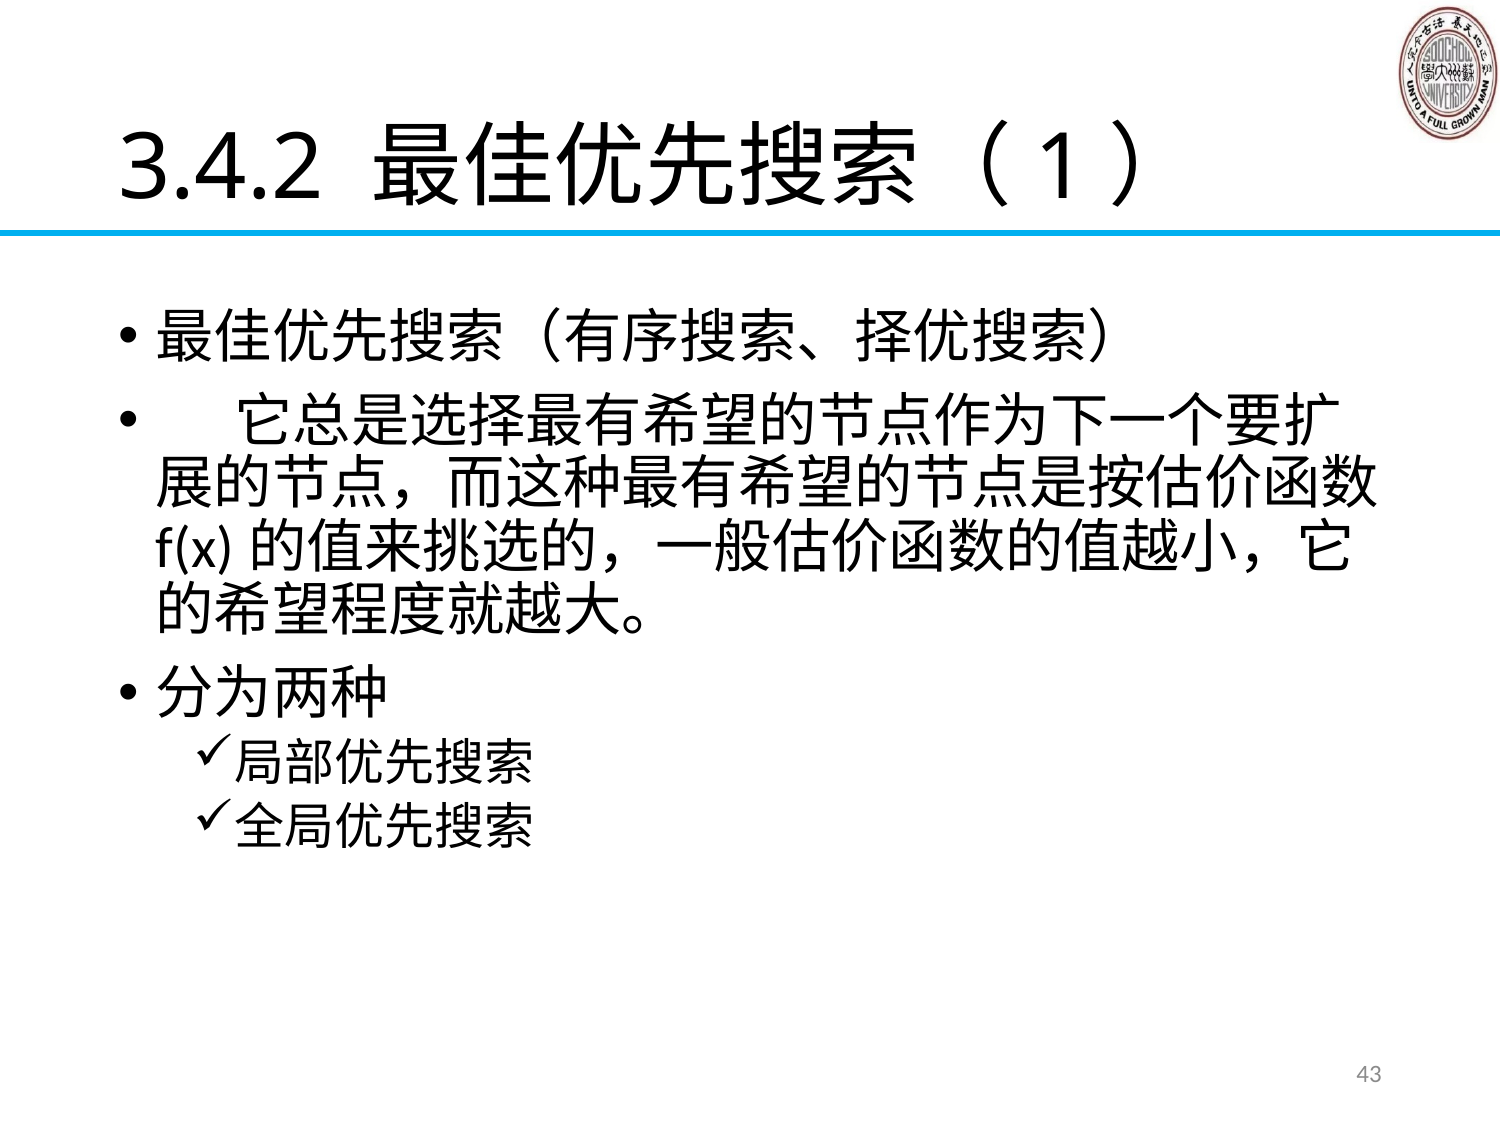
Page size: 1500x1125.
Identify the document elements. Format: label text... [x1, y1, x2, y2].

title 3.4.2 最佳优先搜索（1） [103, 59, 1397, 278]
slide_number 43 [1059, 1042, 1397, 1103]
picture [1396, 0, 1500, 143]
list 最佳优先搜索（有序搜索、择优搜索） 它总是选择最有希望的节点作为下一个要扩展的节点，而这种最有希望的节点是按估价函数f(x)的值来挑选的，一般估价函数的值越小，它的希望程度就越大。 分为两种 局部优先搜索 全局优先搜索 [103, 299, 1397, 1014]
